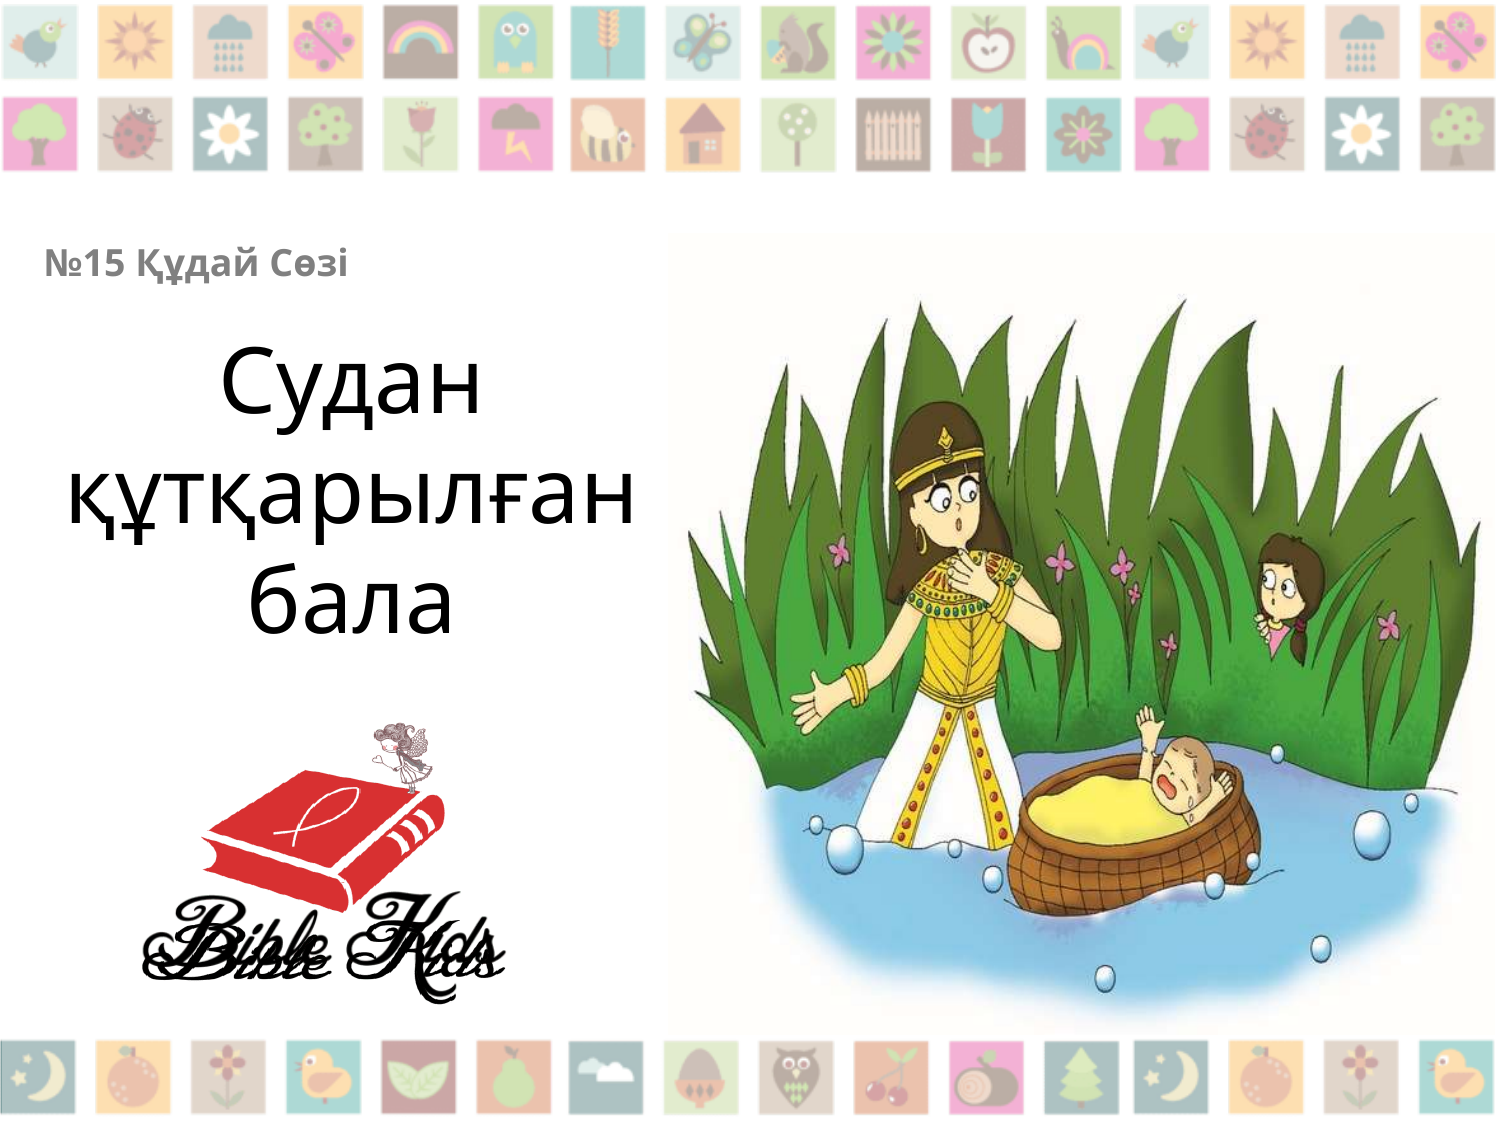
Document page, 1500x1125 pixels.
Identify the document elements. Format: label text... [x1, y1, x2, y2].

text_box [0, 3, 1500, 181]
picture [117, 692, 544, 1027]
text_box №15 Құдай Сөзі [29, 231, 514, 292]
text_box Судан құтқарылған бала [29, 314, 663, 659]
picture [668, 233, 1495, 1036]
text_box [0, 1028, 1500, 1118]
